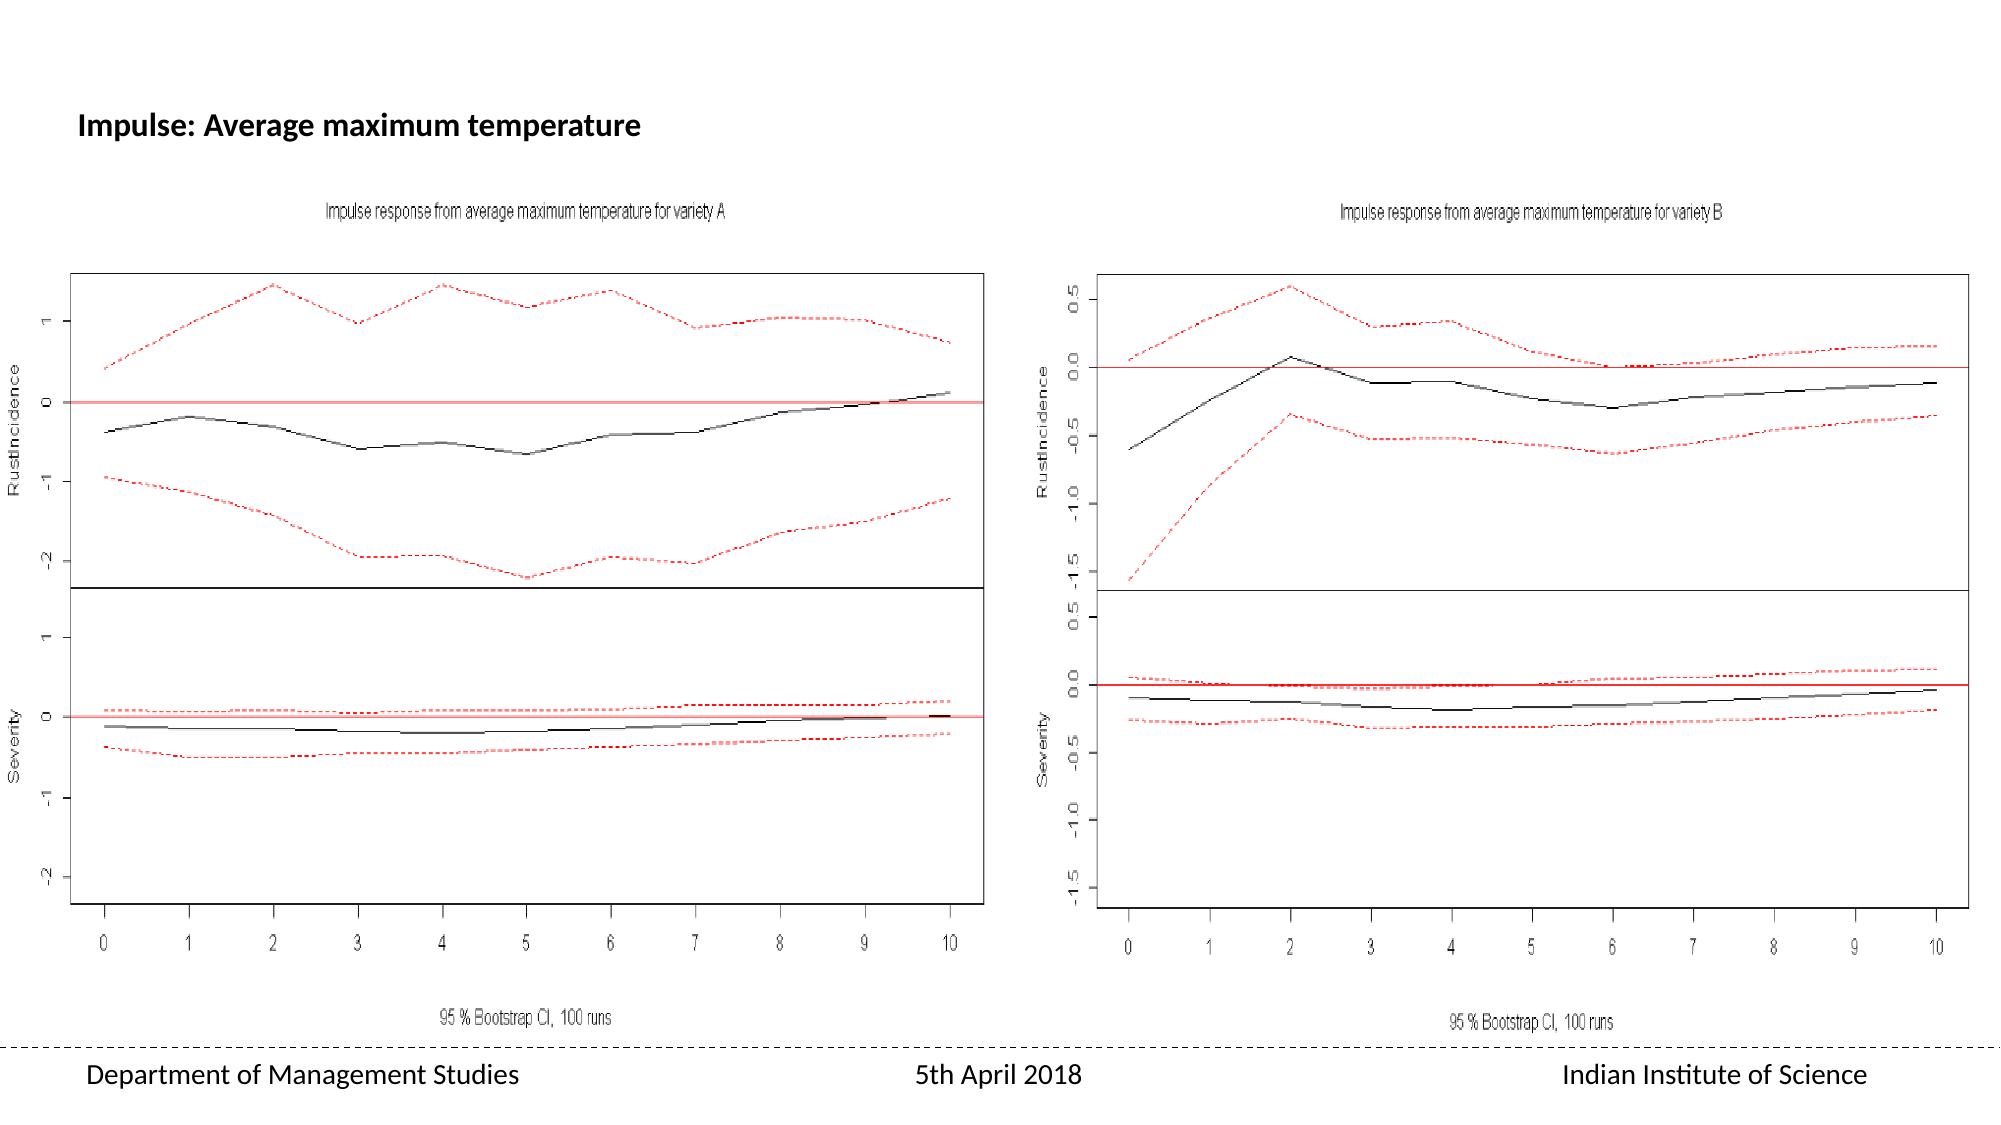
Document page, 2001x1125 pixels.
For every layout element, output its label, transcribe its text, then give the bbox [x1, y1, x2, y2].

text_box Impulse: Average maximum temperature [63, 95, 1937, 151]
picture [1021, 166, 2000, 1041]
text_box Department of Management Studies 5th April 2018 Indian Institute of Science [0, 1048, 2000, 1098]
picture [0, 176, 1000, 1035]
